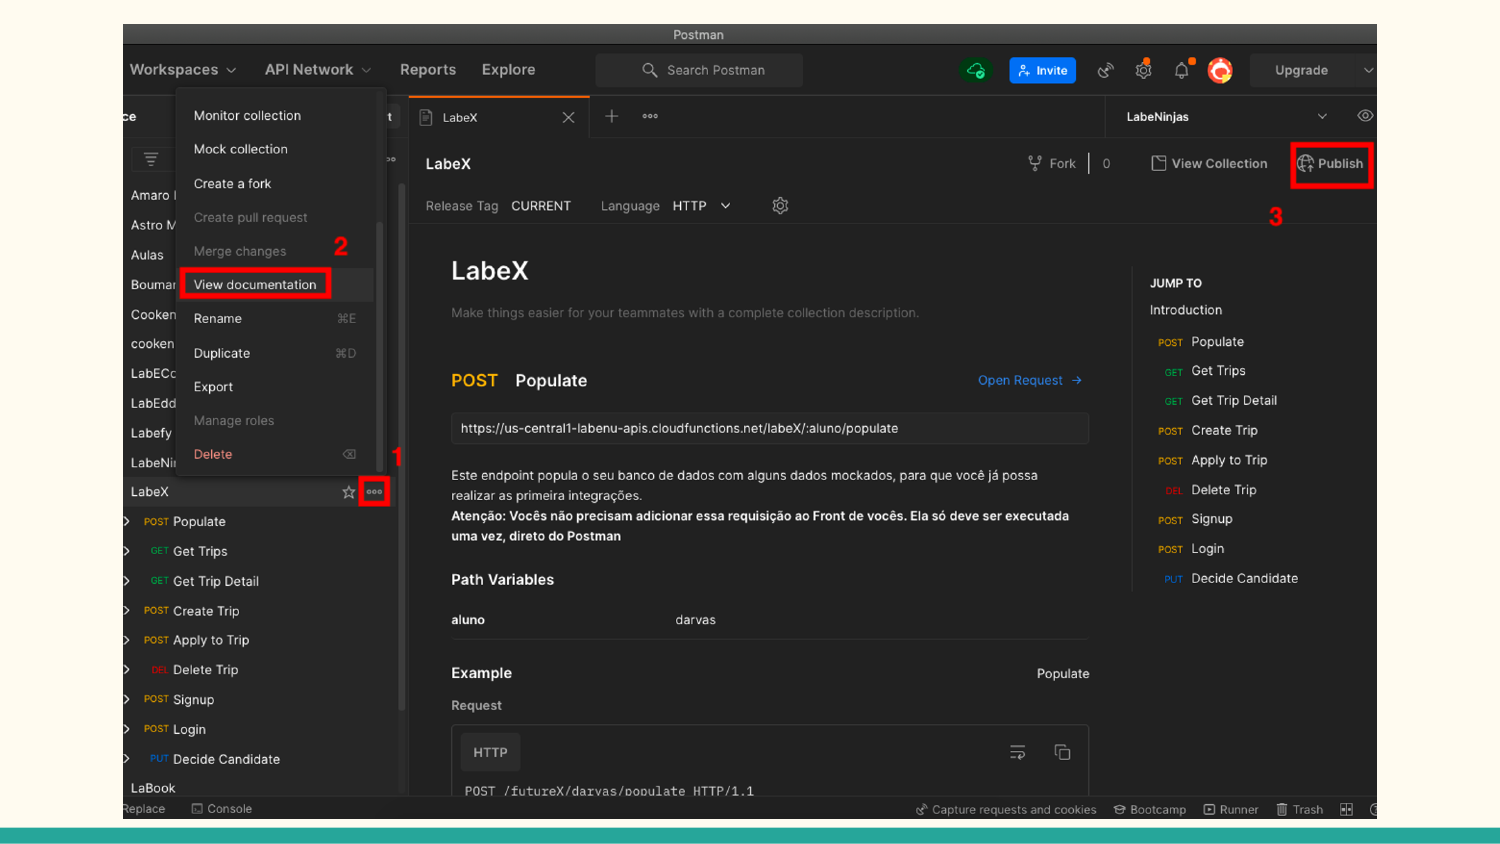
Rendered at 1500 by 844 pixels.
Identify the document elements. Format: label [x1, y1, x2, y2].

picture [122, 24, 1378, 819]
